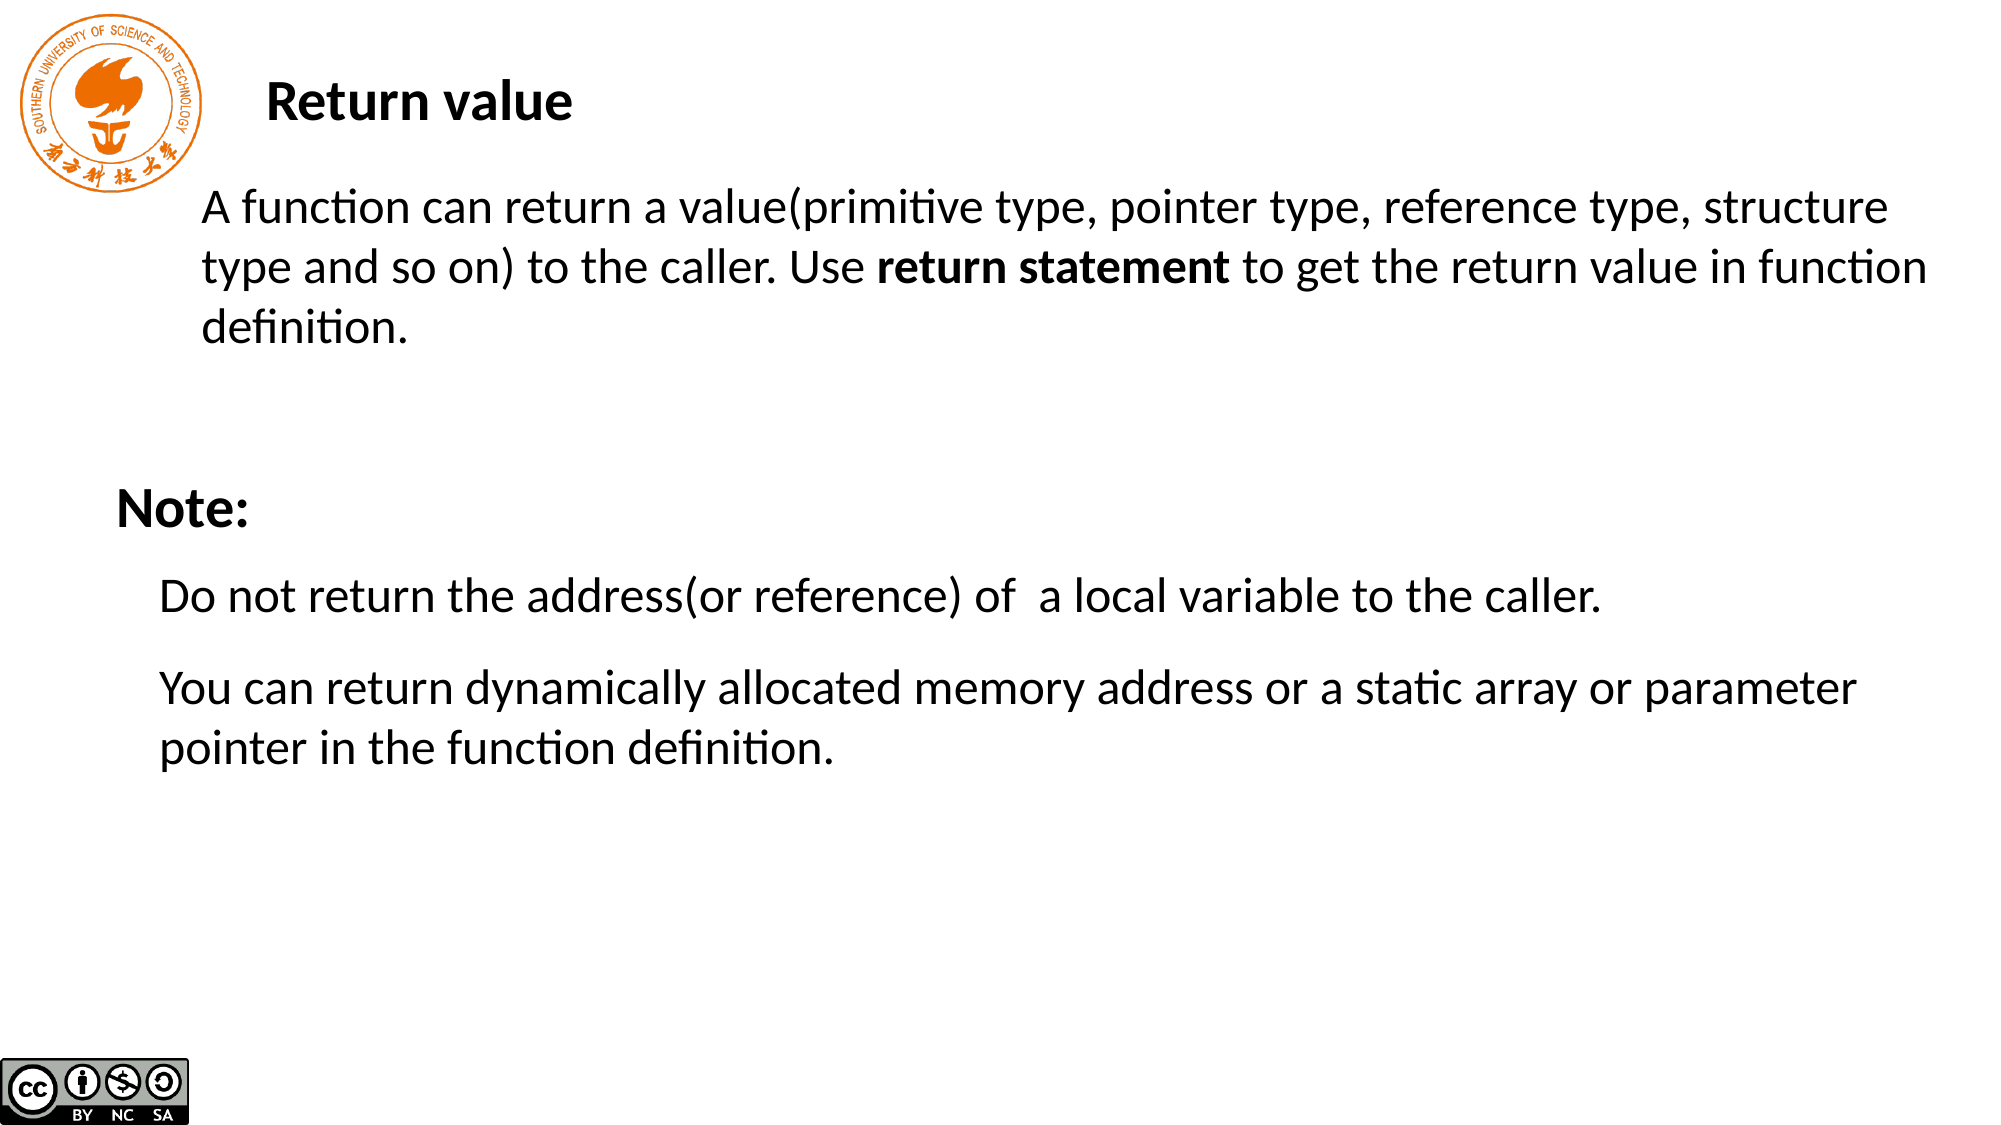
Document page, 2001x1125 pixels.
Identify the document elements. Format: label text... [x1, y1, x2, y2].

text_box Do not return the address(or reference) of a local variable to the caller. [144, 555, 1786, 631]
picture [0, 1058, 189, 1125]
text_box Return value [251, 54, 590, 140]
text_box A function can return a value(primitive type, pointer type, reference type, structure type and so on) to the caller. Use return statement to get the return value in function definition. [186, 165, 1971, 361]
text_box You can return dynamically allocated memory address or a static array or parameter pointer in the function definition. [144, 647, 1929, 783]
picture [18, 11, 202, 194]
text_box Note: [101, 462, 266, 547]
